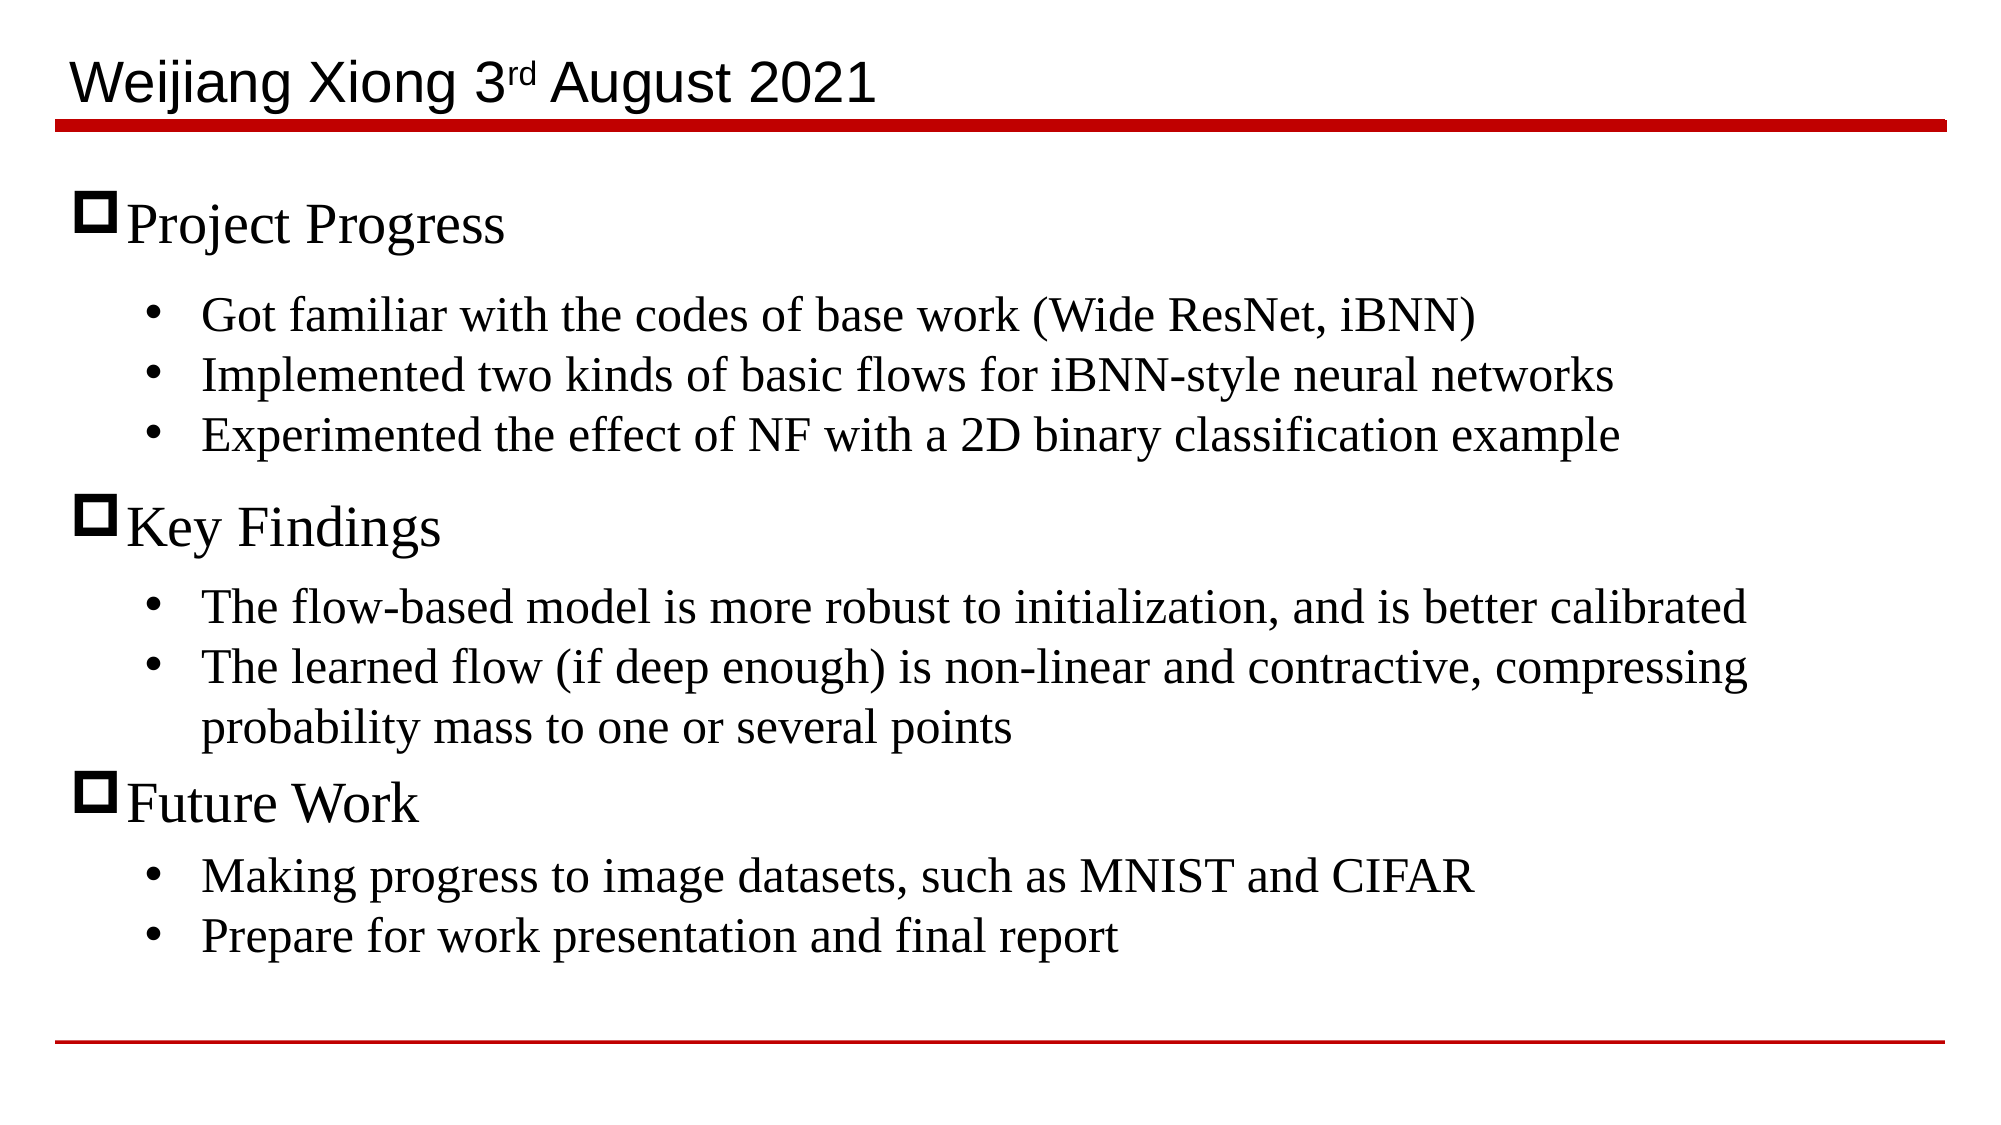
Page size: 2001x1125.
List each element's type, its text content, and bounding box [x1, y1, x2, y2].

text_box Project Progress [55, 177, 1125, 263]
text_box Key Findings [55, 480, 1125, 566]
text_box Future Work [55, 761, 1125, 835]
text_box The flow-based model is more robust to initialization, and is better calibrated The learned flow (if deep enough) is non-linear and contractive, compressing probability mass to one or several points [55, 566, 1778, 761]
title Weijiang Xiong 3rd August 2021 [55, 42, 1000, 126]
text_box Making progress to image datasets, such as MNIST and CIFAR Prepare for work presentation and final report [55, 835, 1835, 971]
text_box Got familiar with the codes of base work (Wide ResNet, iBNN) Implemented two kinds of basic flows for iBNN-style neural networks Experimented the effect of NF with a 2D binary classification example [55, 274, 1835, 470]
